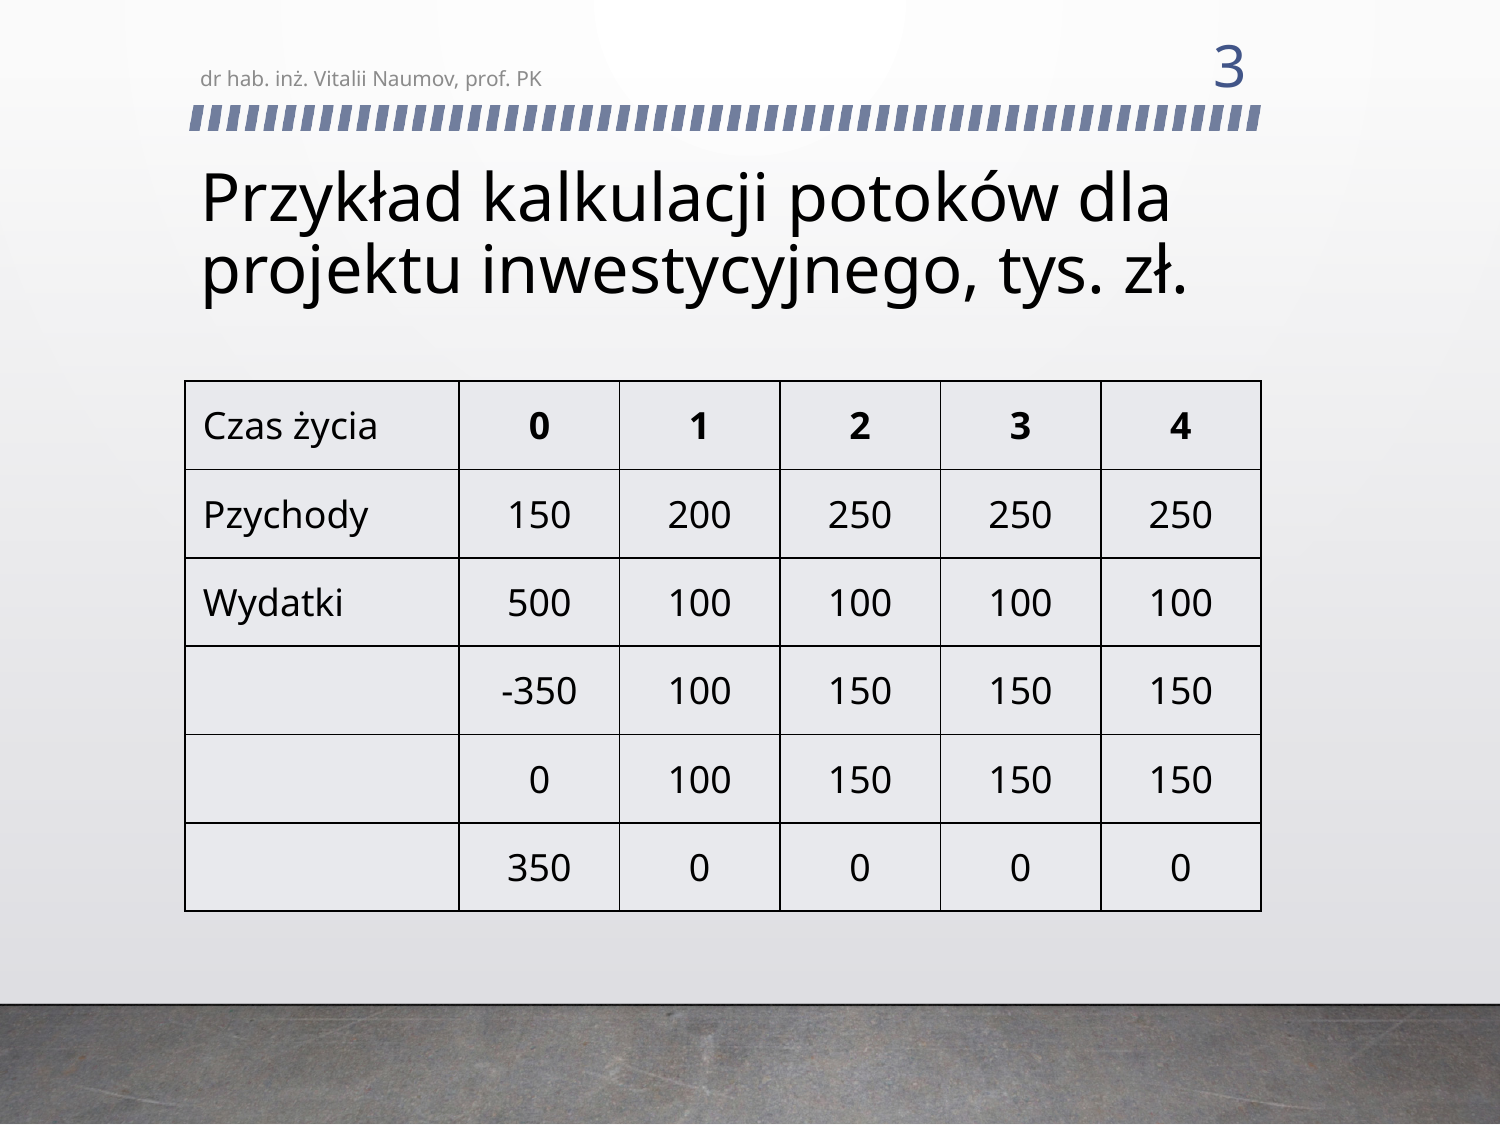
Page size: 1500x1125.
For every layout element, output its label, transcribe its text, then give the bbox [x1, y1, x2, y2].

title Przykład kalkulacji potoków dla projektu inwestycyjnego, tys. zł. [185, 156, 1264, 329]
picture [0, 1004, 1500, 1124]
slide_number 3 [1130, 21, 1262, 105]
footer dr hab. inż. Vitalii Naumov, prof. PK [185, 54, 741, 105]
